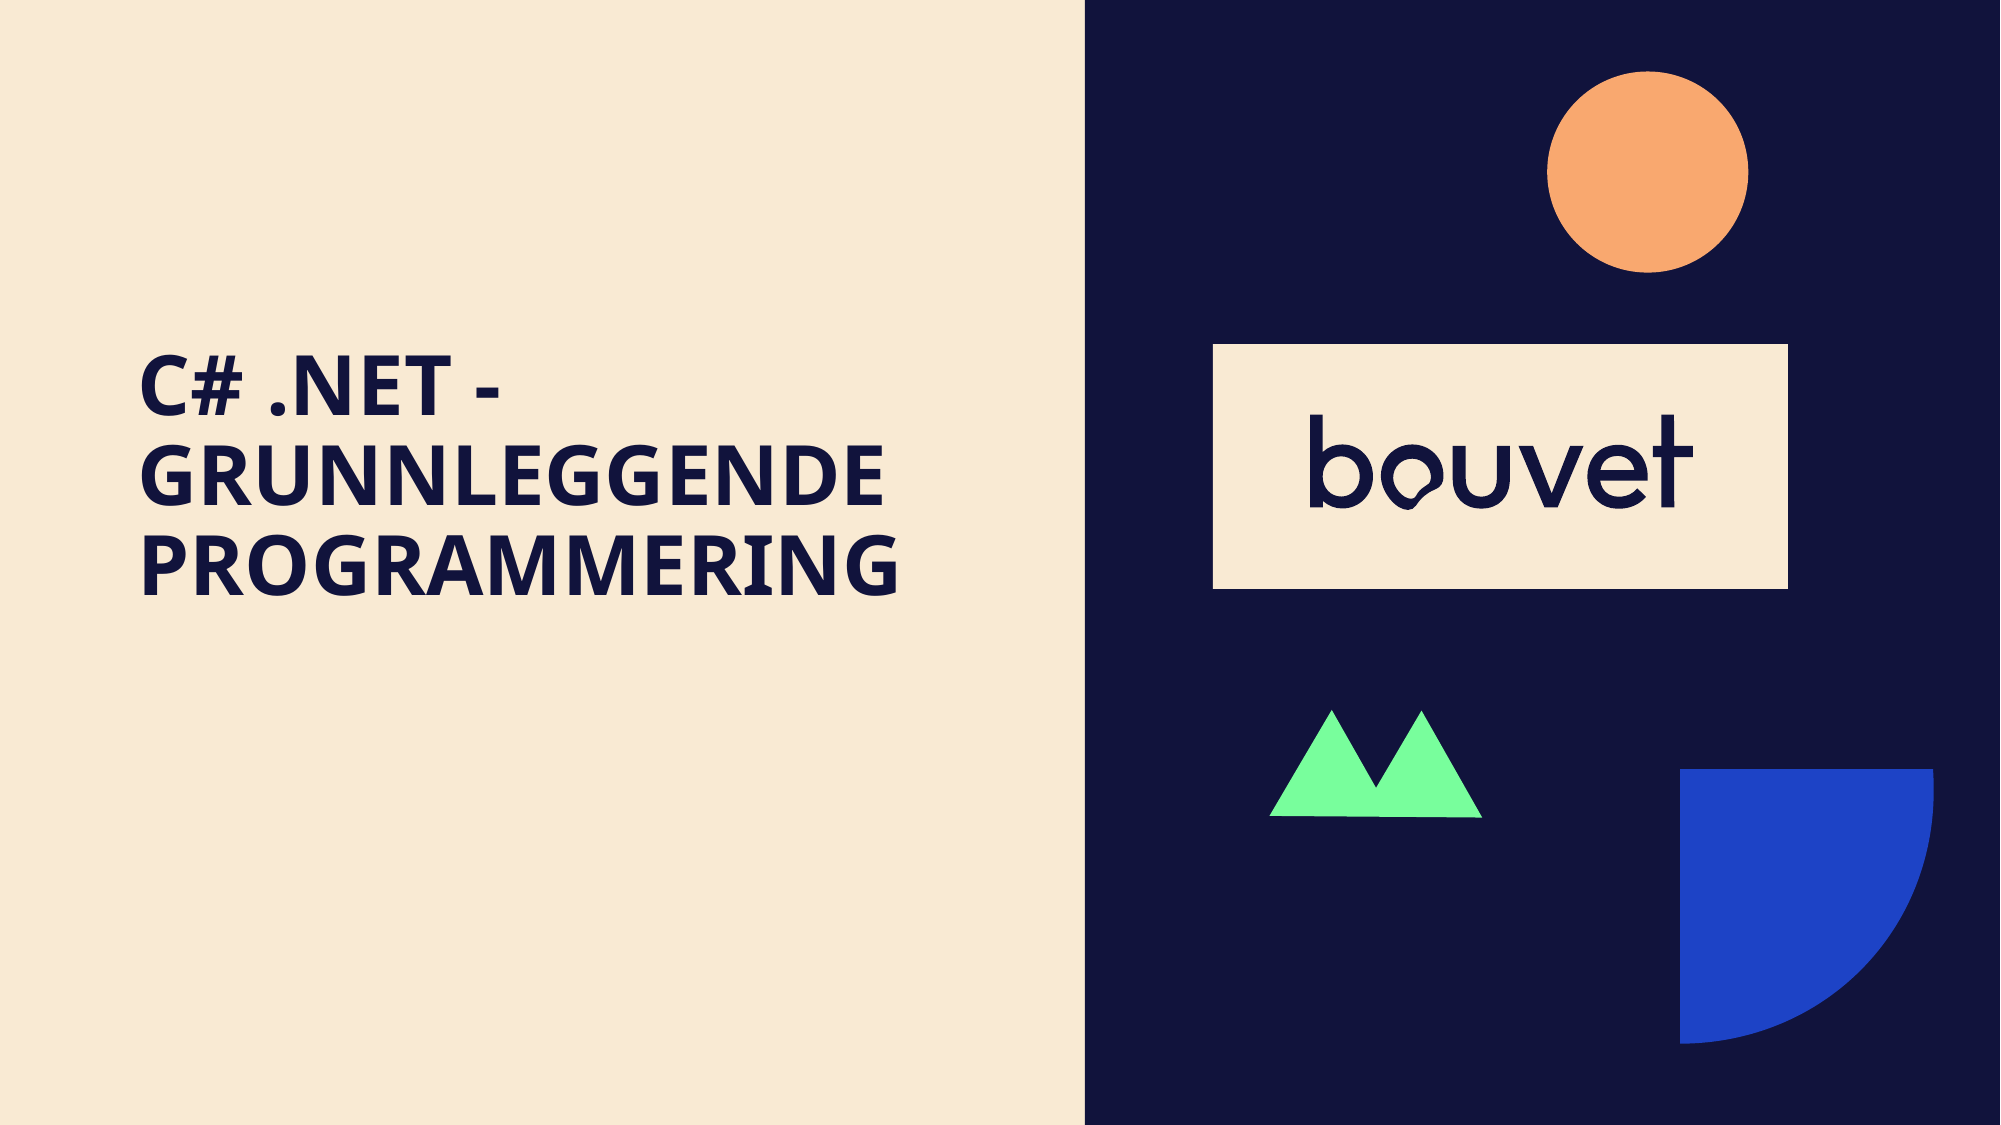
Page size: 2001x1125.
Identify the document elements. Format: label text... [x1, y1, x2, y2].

title C# .NET - Grunnleggende programmering [137, 343, 947, 629]
